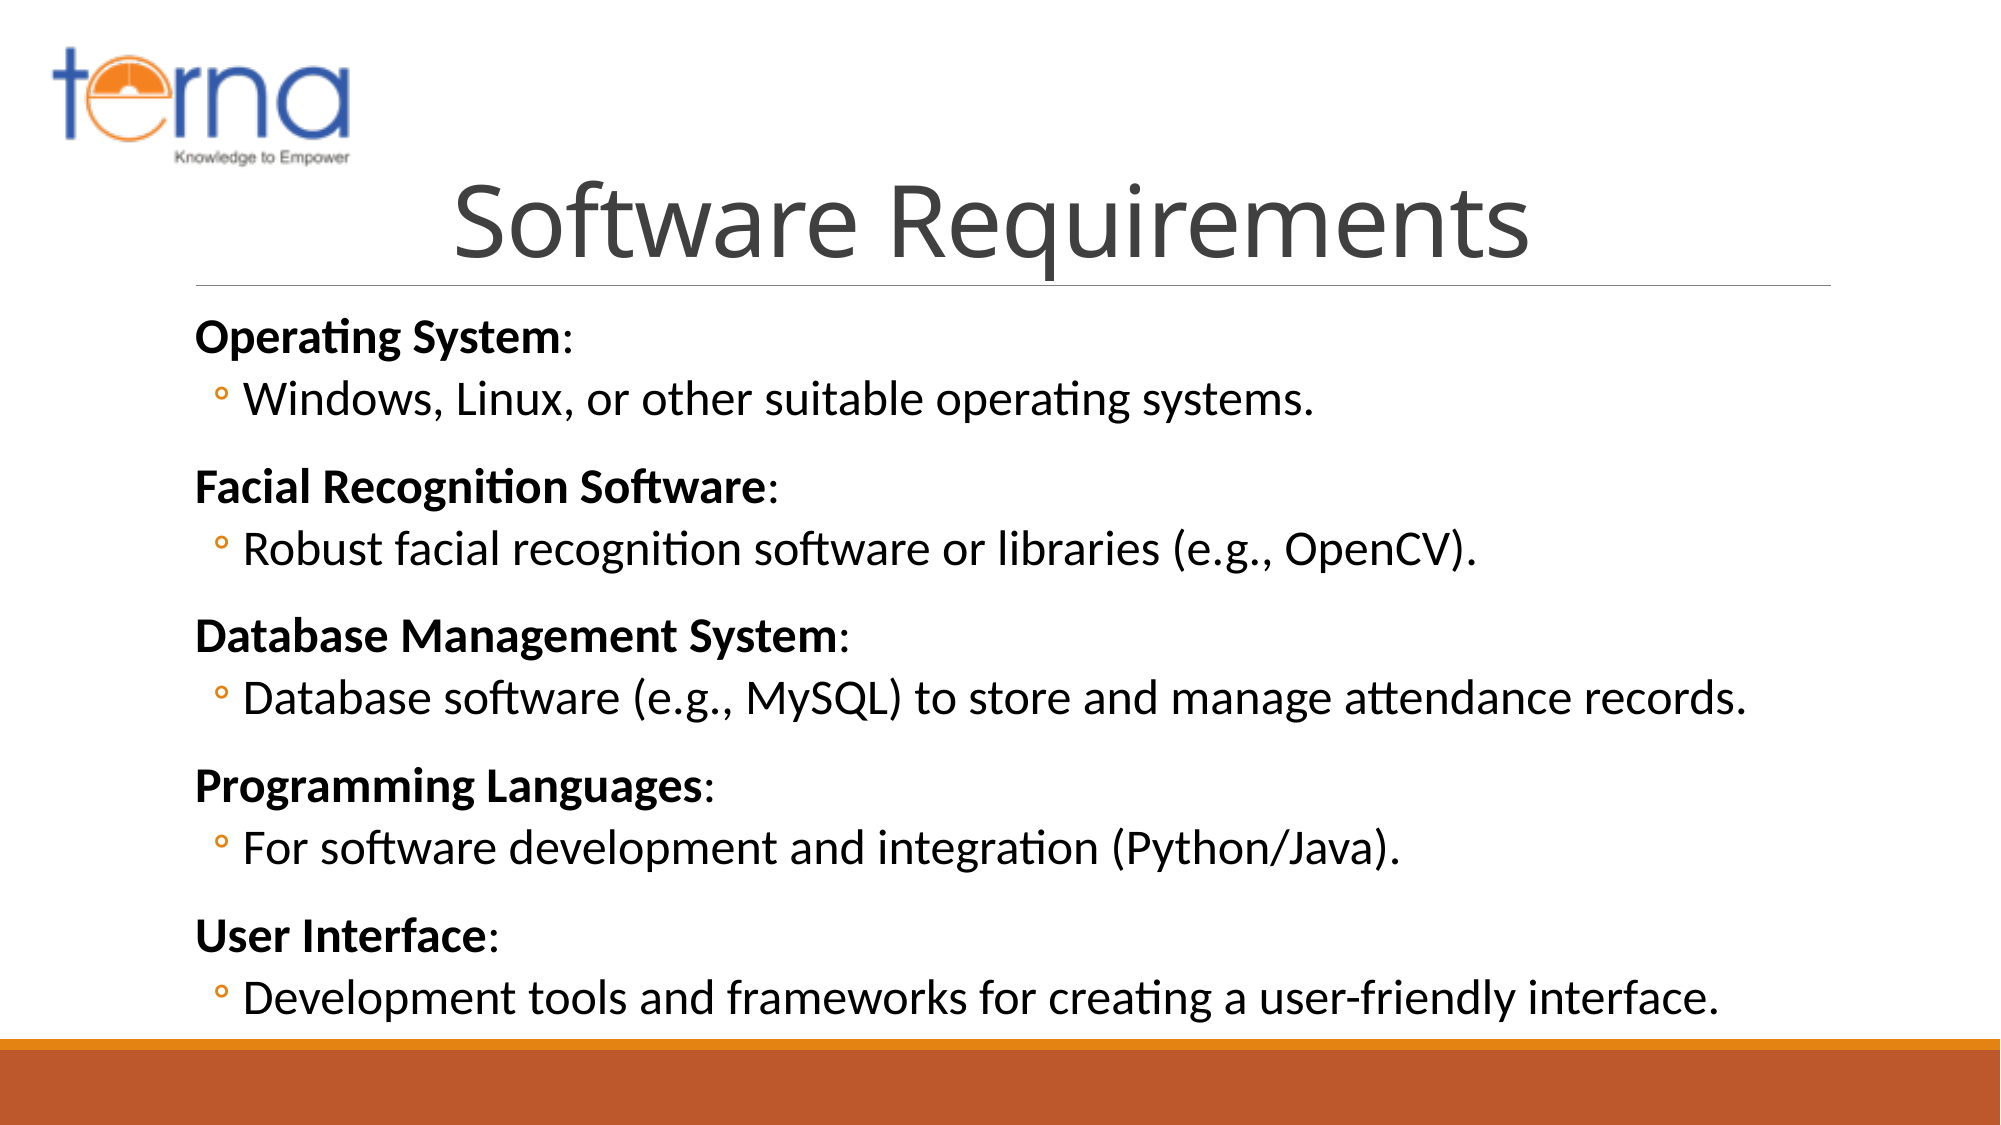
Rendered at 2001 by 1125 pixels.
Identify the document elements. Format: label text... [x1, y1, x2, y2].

title Software Requirements [180, 47, 1830, 285]
list Operating System: Windows, Linux, or other suitable operating systems. Facial Recognition Software: Robust facial recognition software or libraries (e.g., OpenCV). Database Management System: Database software (e.g., MySQL) to store and manage attendance records. Programming Languages: For software development and integration (Python/Java). User Interface: Development tools and frameworks for creating a user-friendly interface. [180, 302, 1830, 1029]
picture [36, 33, 377, 199]
